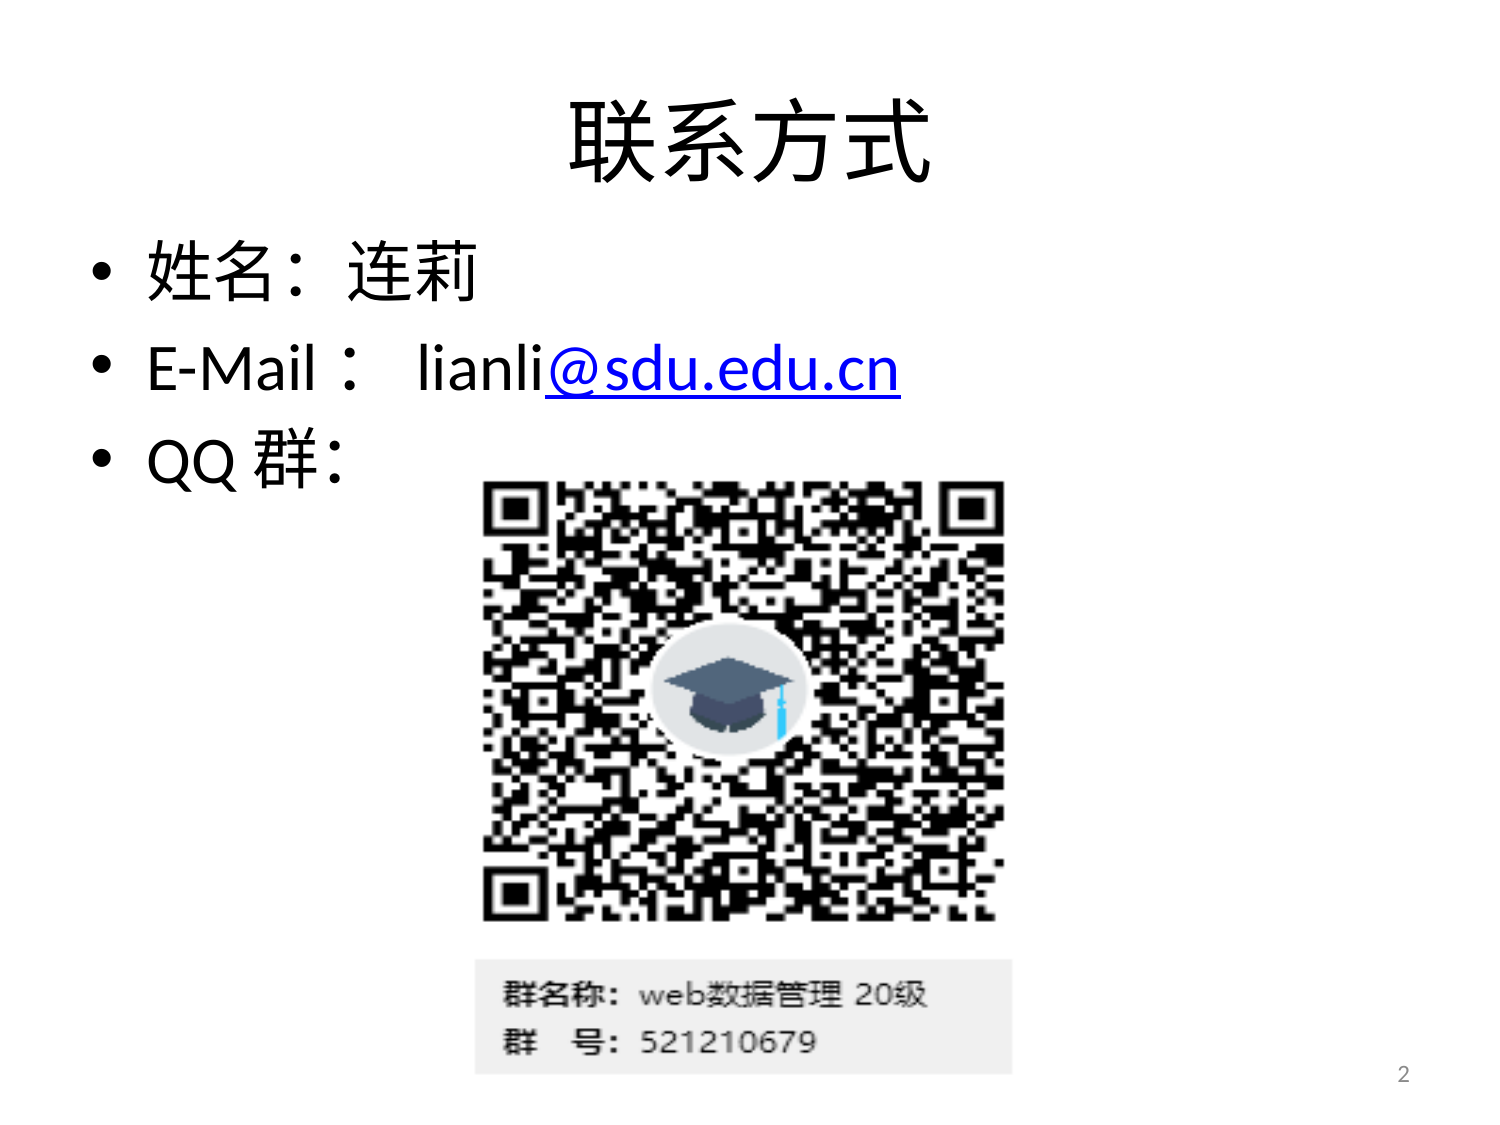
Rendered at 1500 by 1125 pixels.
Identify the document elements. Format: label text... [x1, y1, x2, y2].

title 联系方式 [75, 45, 1425, 222]
list 姓名：连莉 E-Mail：lianli@sdu.edu.cn QQ群： [75, 222, 1425, 1005]
slide_number 2 [1074, 1042, 1425, 1103]
picture [424, 432, 1064, 1125]
